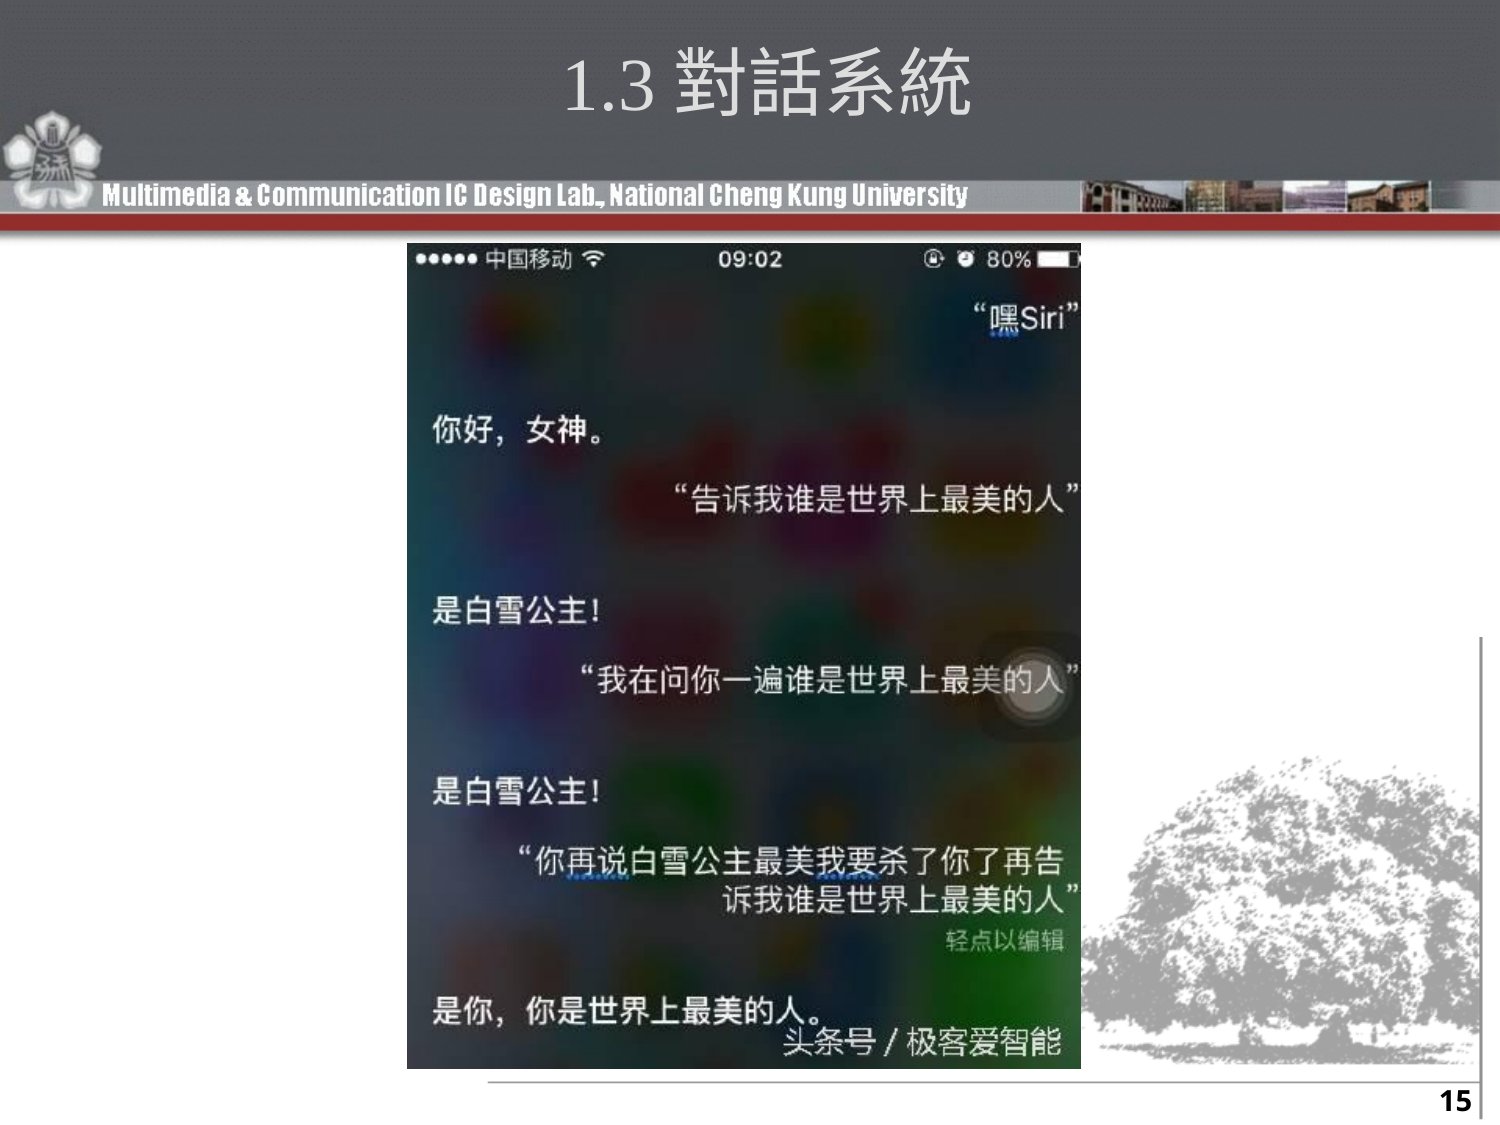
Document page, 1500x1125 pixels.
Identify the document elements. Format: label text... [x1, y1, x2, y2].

picture [0, 0, 1500, 1121]
slide_number 15 [1174, 1074, 1488, 1125]
title 1.3對話系統 [41, 0, 1495, 162]
